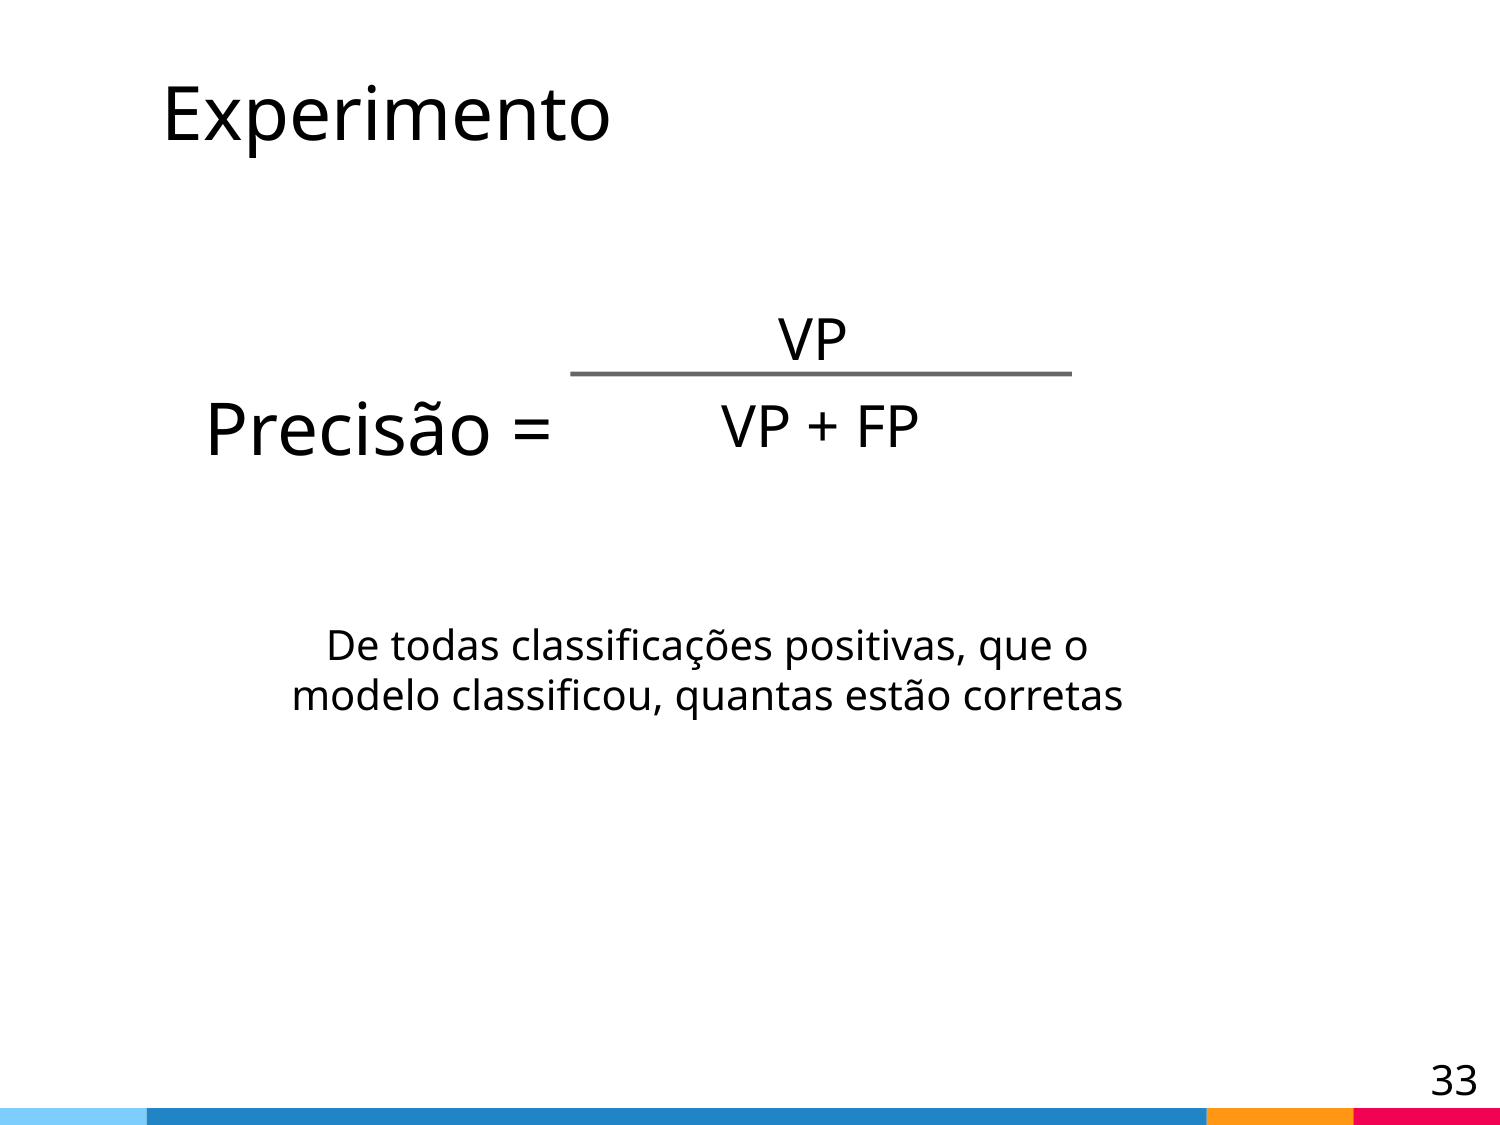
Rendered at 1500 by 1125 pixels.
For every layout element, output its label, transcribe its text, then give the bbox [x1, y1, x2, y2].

text_box VP [688, 286, 954, 362]
text_box De todas classificações positivas, que o modelo classificou, quantas estão corretas [251, 603, 1164, 704]
slide_number ‹#› [1403, 1038, 1494, 1125]
title Experimento [146, 0, 1207, 171]
text_box Precisão = [189, 324, 571, 425]
text_box VP + FP [562, 373, 1080, 449]
